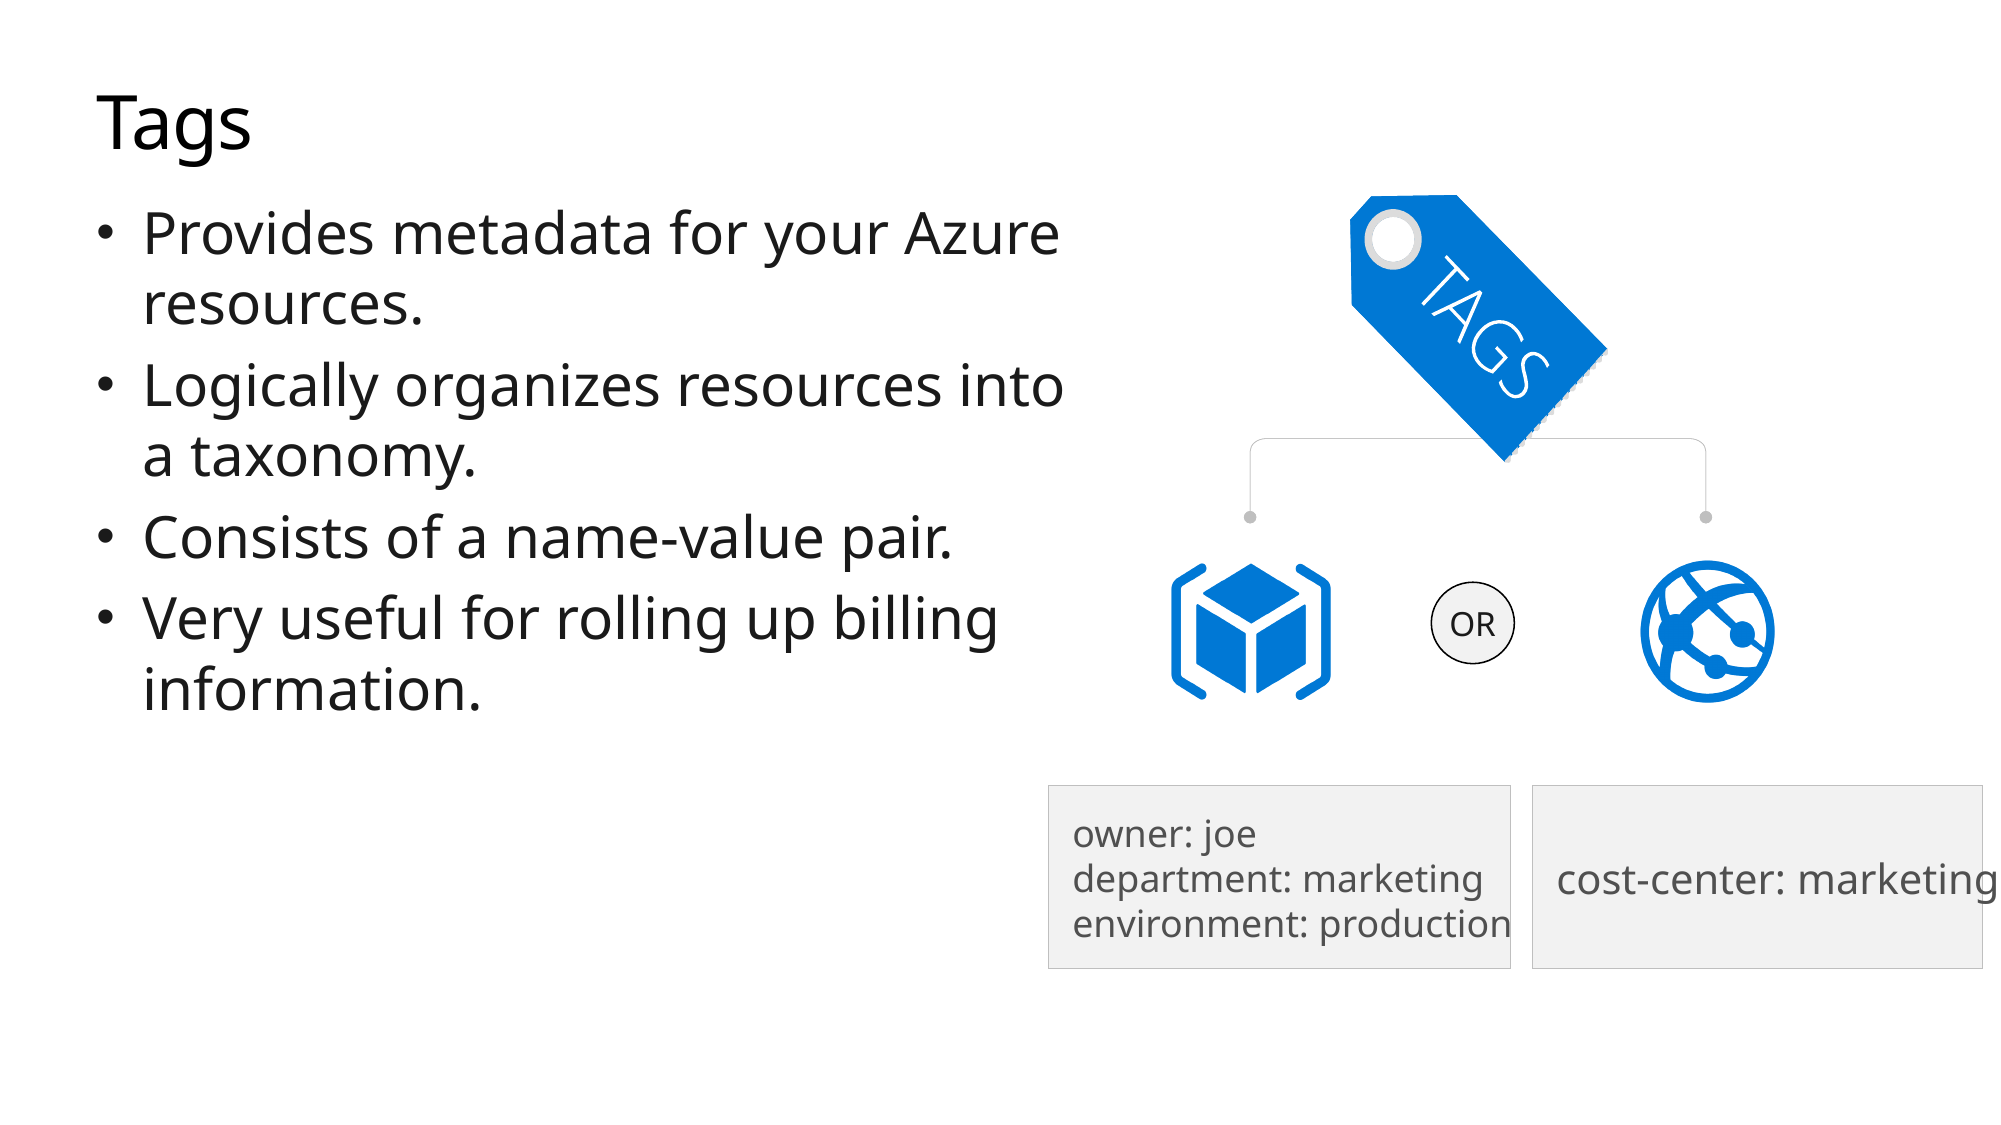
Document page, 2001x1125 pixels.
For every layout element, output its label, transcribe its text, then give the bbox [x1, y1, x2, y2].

title Tags [96, 75, 1904, 166]
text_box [1047, 785, 1984, 970]
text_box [1171, 194, 1776, 717]
text_box Provides metadata for your Azure resources. Logically organizes resources into a taxonomy. Consists of a name-value pair. Very useful for rolling up billing information. [96, 196, 1097, 722]
